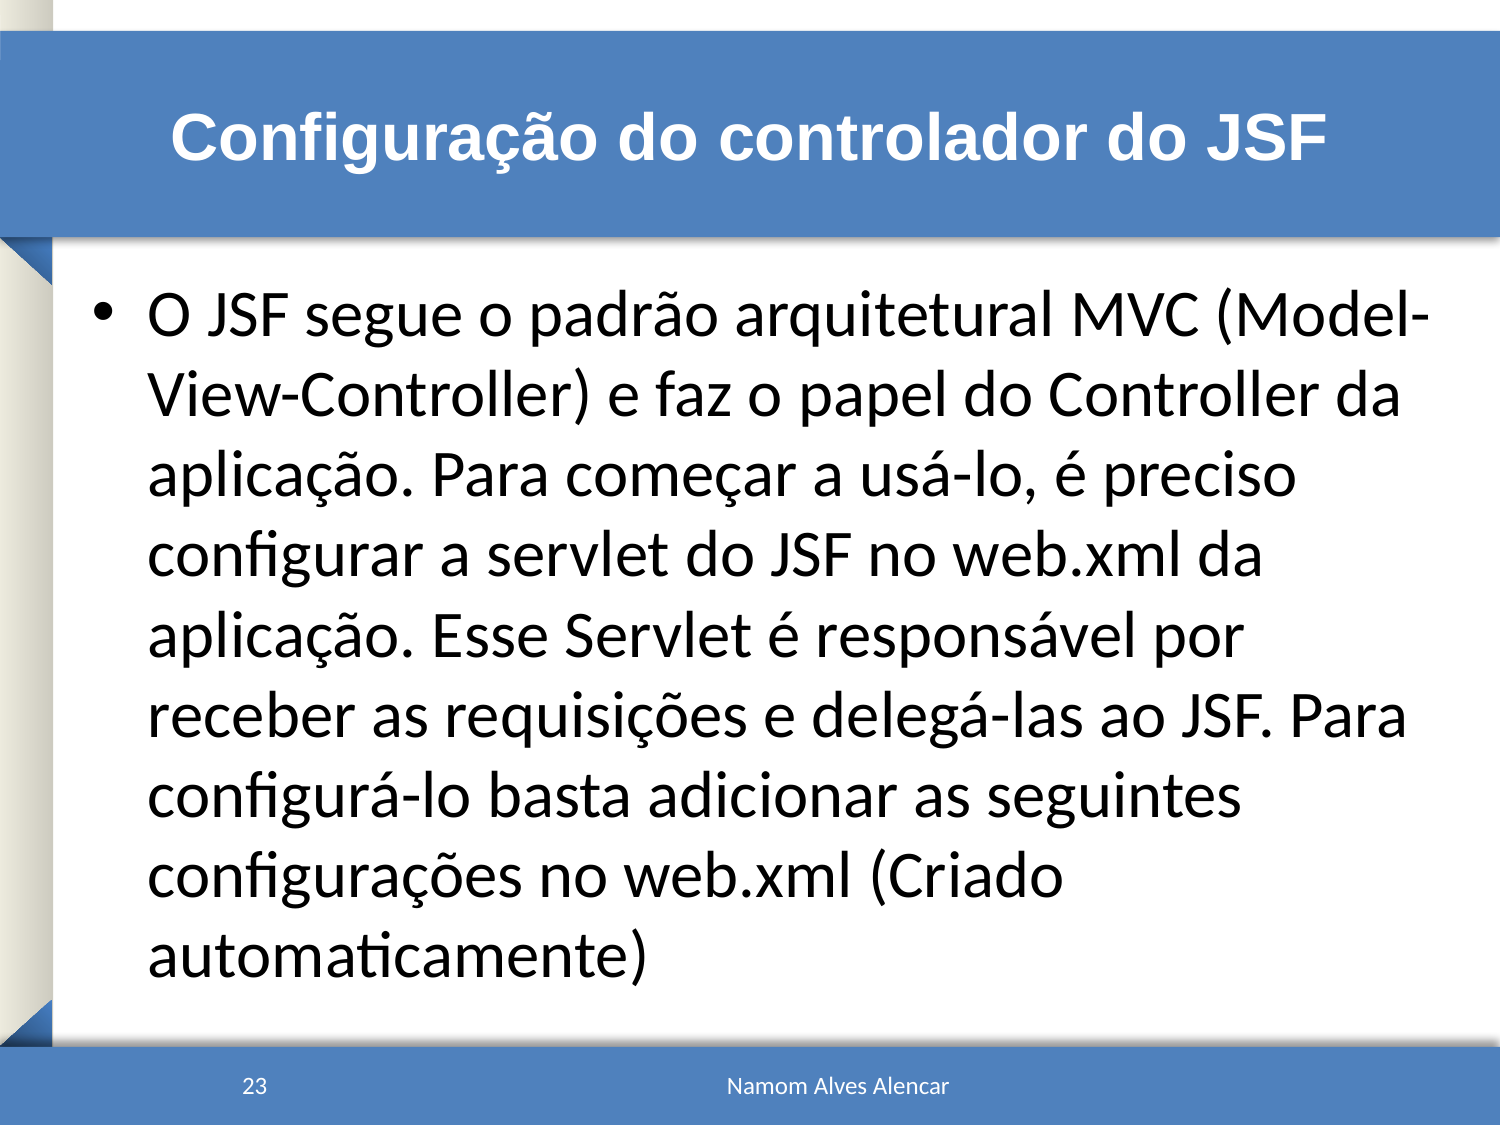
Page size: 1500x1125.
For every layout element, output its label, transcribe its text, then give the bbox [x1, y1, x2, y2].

title Configuração do controlador do JSF [53, 57, 1447, 211]
slide_number 23 [227, 1054, 578, 1115]
footer Namom Alves Alencar [601, 1054, 1077, 1115]
list O JSF segue o padrão arquitetural MVC (Model-View-Controller) e faz o papel do Controller da aplicação. Para começar a usá-lo, é preciso configurar a servlet do JSF no web.xml da aplicação. Esse Servlet é responsável por receber as requisições e delegá-las ao JSF. Para configurá-lo basta adicionar as seguintes configurações no web.xml (Criado automaticamente) [76, 262, 1483, 1024]
